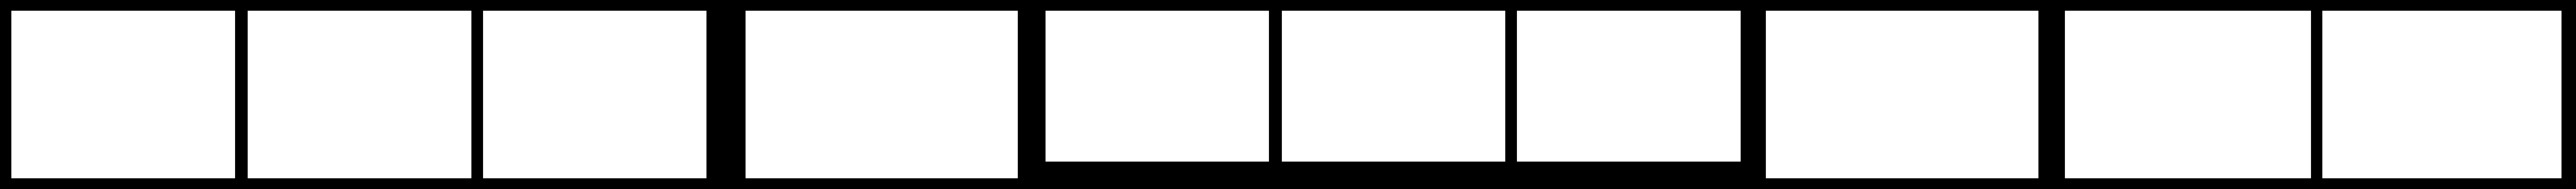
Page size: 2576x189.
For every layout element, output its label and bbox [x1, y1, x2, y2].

picture [11, 10, 235, 178]
picture [483, 10, 706, 178]
picture [2322, 10, 2562, 178]
picture [1766, 10, 2038, 178]
picture [248, 10, 471, 178]
picture [1517, 10, 1741, 162]
picture [1045, 10, 1269, 162]
picture [2065, 10, 2311, 178]
picture [1282, 10, 1505, 162]
picture [746, 10, 1018, 178]
